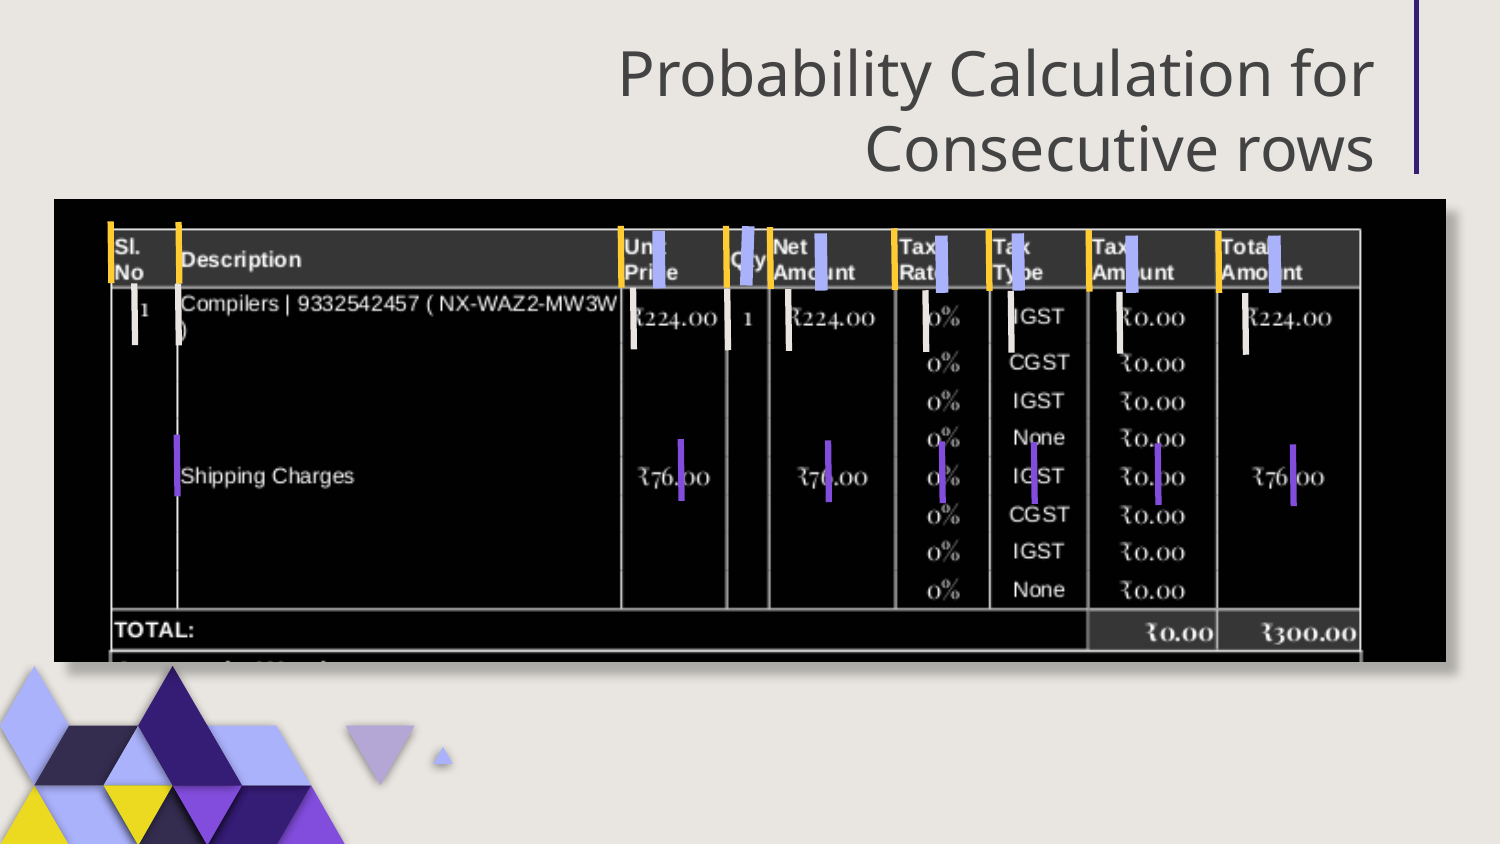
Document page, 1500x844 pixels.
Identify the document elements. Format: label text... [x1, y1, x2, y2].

text_box Probability Calculation for Consecutive rows [538, 27, 1392, 197]
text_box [745, 225, 749, 286]
picture [53, 198, 1447, 663]
